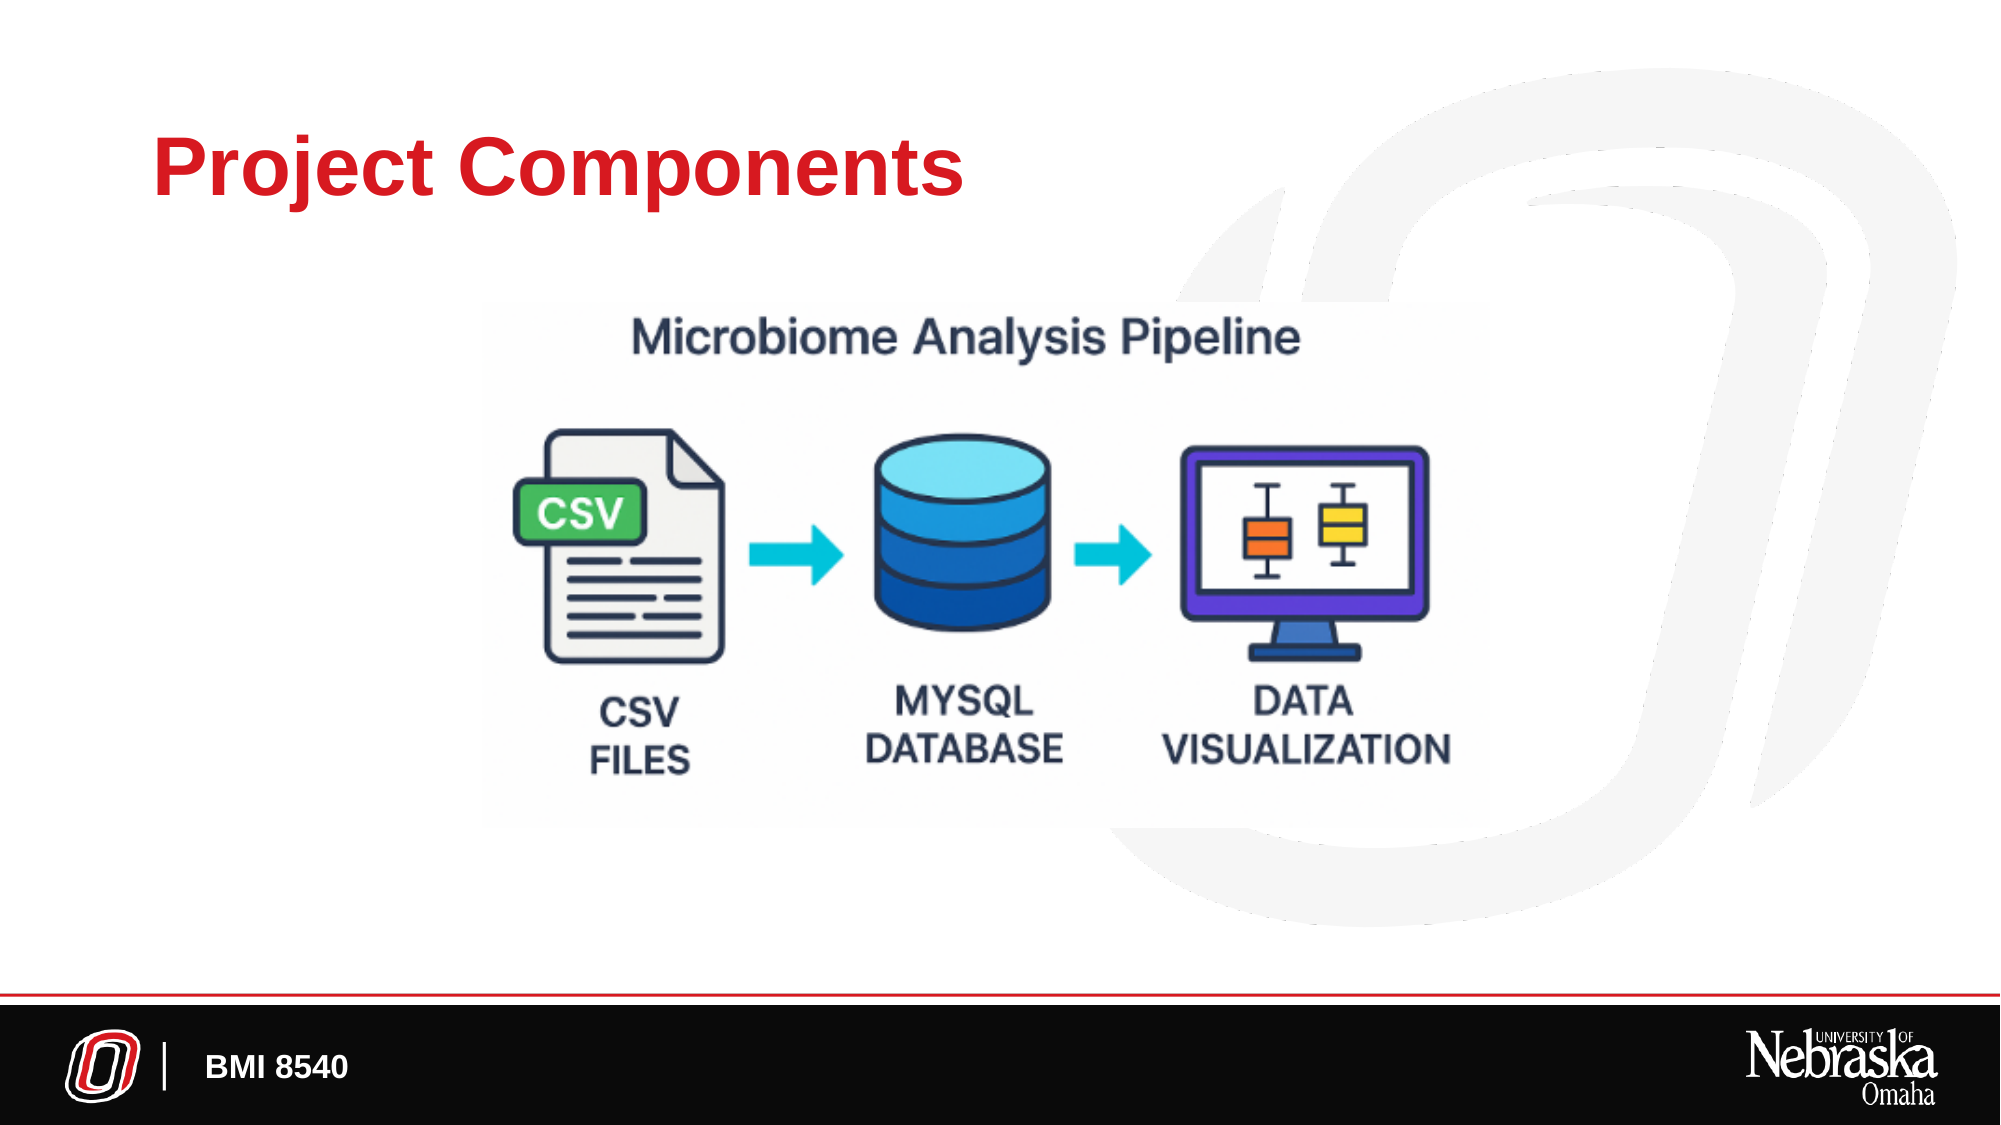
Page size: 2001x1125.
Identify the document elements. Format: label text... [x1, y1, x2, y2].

picture [463, 302, 1527, 828]
title Project Components [137, 59, 1863, 278]
footer BMI 8540 [189, 1035, 1672, 1096]
